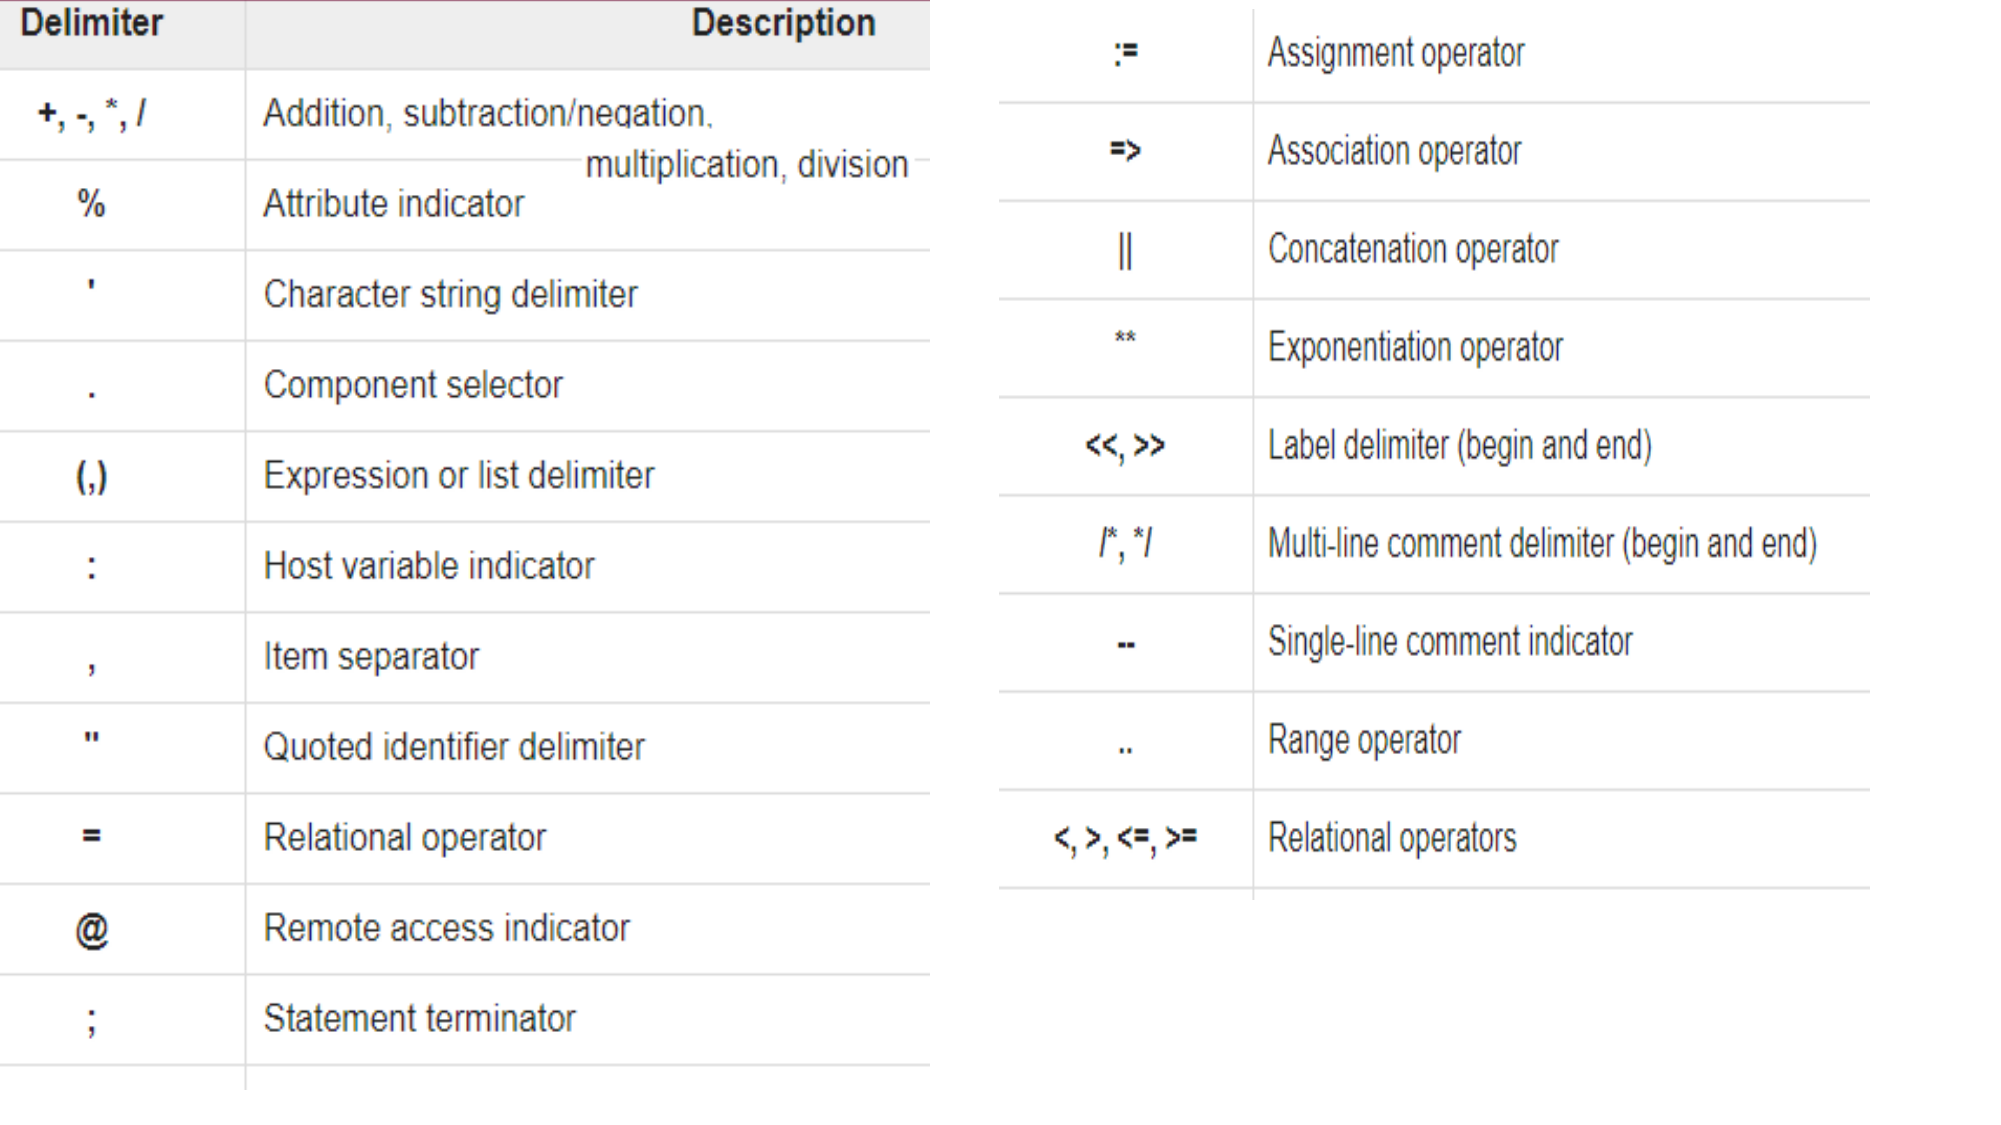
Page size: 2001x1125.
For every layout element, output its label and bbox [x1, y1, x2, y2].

picture [999, 9, 1870, 900]
picture [0, 0, 930, 1090]
